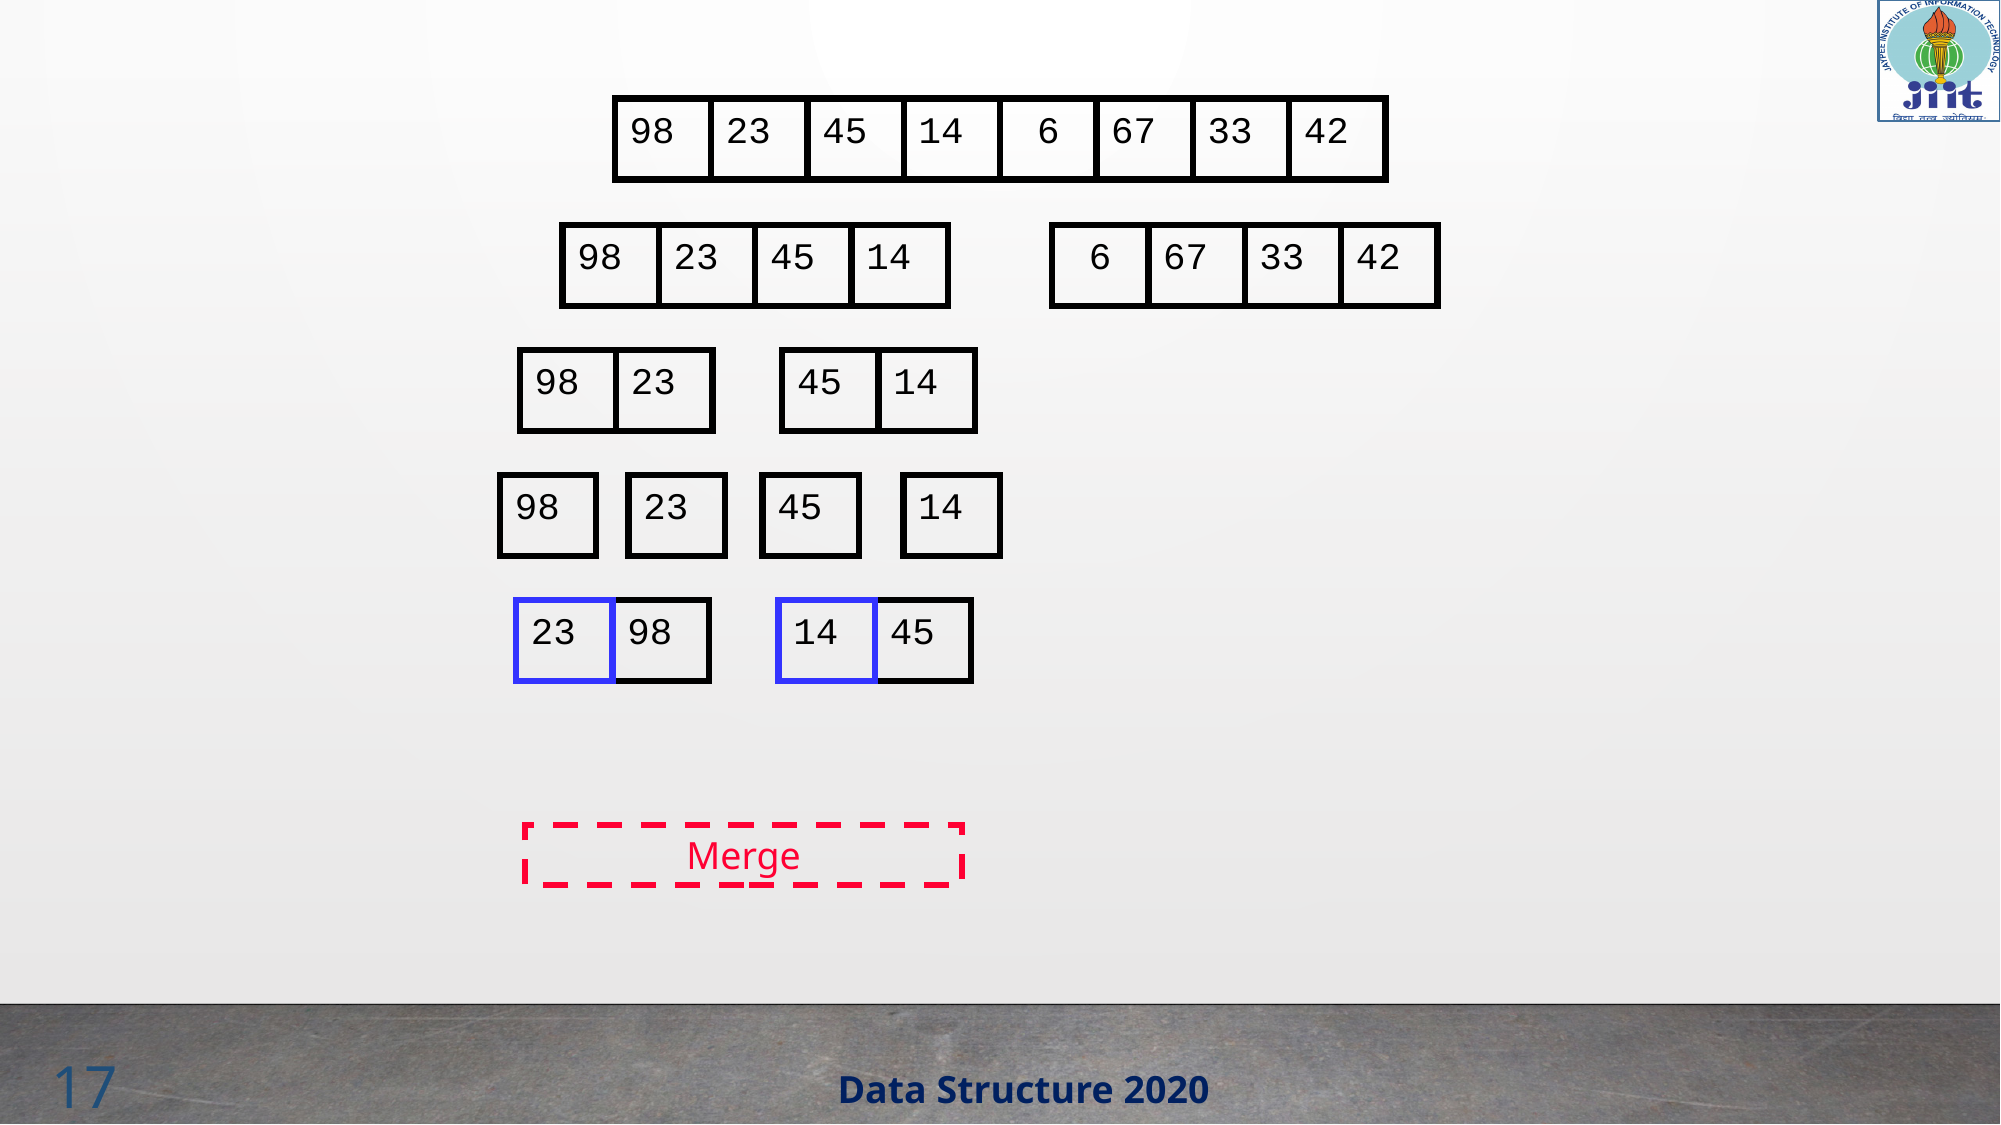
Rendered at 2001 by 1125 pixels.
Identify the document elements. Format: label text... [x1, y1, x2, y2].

text_box 45 [756, 224, 851, 307]
text_box 14 [851, 224, 948, 307]
text_box 45 [762, 474, 859, 557]
text_box 98 [613, 599, 709, 682]
text_box 45 [782, 349, 878, 432]
text_box 67 [1097, 98, 1192, 180]
text_box 23 [617, 349, 713, 432]
text_box 98 [562, 224, 659, 307]
text_box 98 [519, 349, 617, 432]
text_box 42 [1289, 98, 1386, 180]
text_box 23 [628, 474, 725, 557]
text_box 14 [903, 474, 1000, 557]
text_box Merge [524, 824, 963, 885]
slide_number 17 [0, 1042, 133, 1125]
text_box 14 [903, 98, 1000, 180]
text_box 33 [1244, 224, 1341, 307]
text_box 6 [1000, 98, 1097, 180]
text_box 98 [499, 474, 597, 557]
text_box 45 [875, 599, 972, 682]
text_box 67 [1149, 224, 1244, 307]
text_box 6 [1052, 224, 1149, 307]
text_box 33 [1192, 98, 1289, 180]
text_box 14 [878, 349, 975, 432]
text_box 98 [614, 98, 712, 180]
picture [0, 1004, 2000, 1124]
text_box 42 [1341, 224, 1438, 307]
text_box 45 [808, 98, 903, 180]
text_box 23 [516, 599, 613, 682]
text_box 23 [712, 98, 808, 180]
text_box 14 [778, 599, 875, 682]
picture [1880, 1, 1999, 120]
text_box 23 [659, 224, 756, 307]
